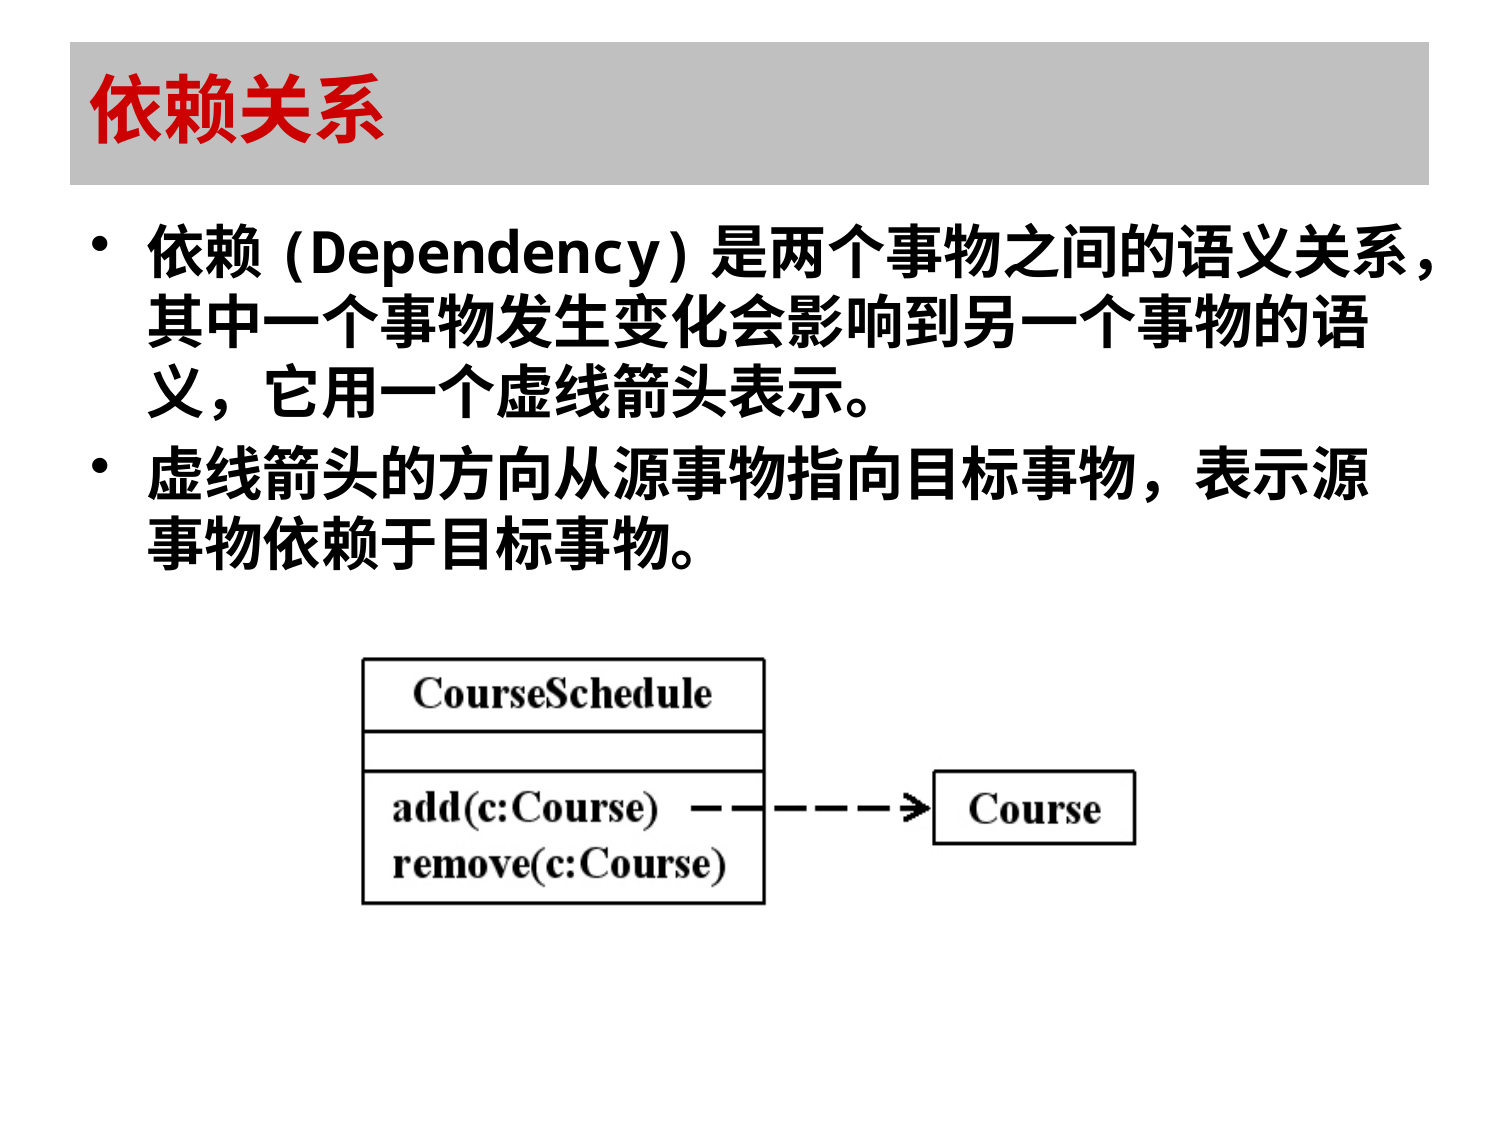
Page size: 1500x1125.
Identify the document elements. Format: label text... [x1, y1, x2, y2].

title 依赖关系 [73, 42, 1425, 173]
picture [70, 42, 1429, 185]
list 依赖(Dependency)是两个事物之间的语义关系，其中一个事物发生变化会影响到另一个事物的语 义，它用一个虚线箭头表示。 虚线箭头的方向从源事物指向目标事物，表示源事物依赖于目标事物。 [74, 207, 1426, 1006]
picture [359, 656, 1141, 909]
